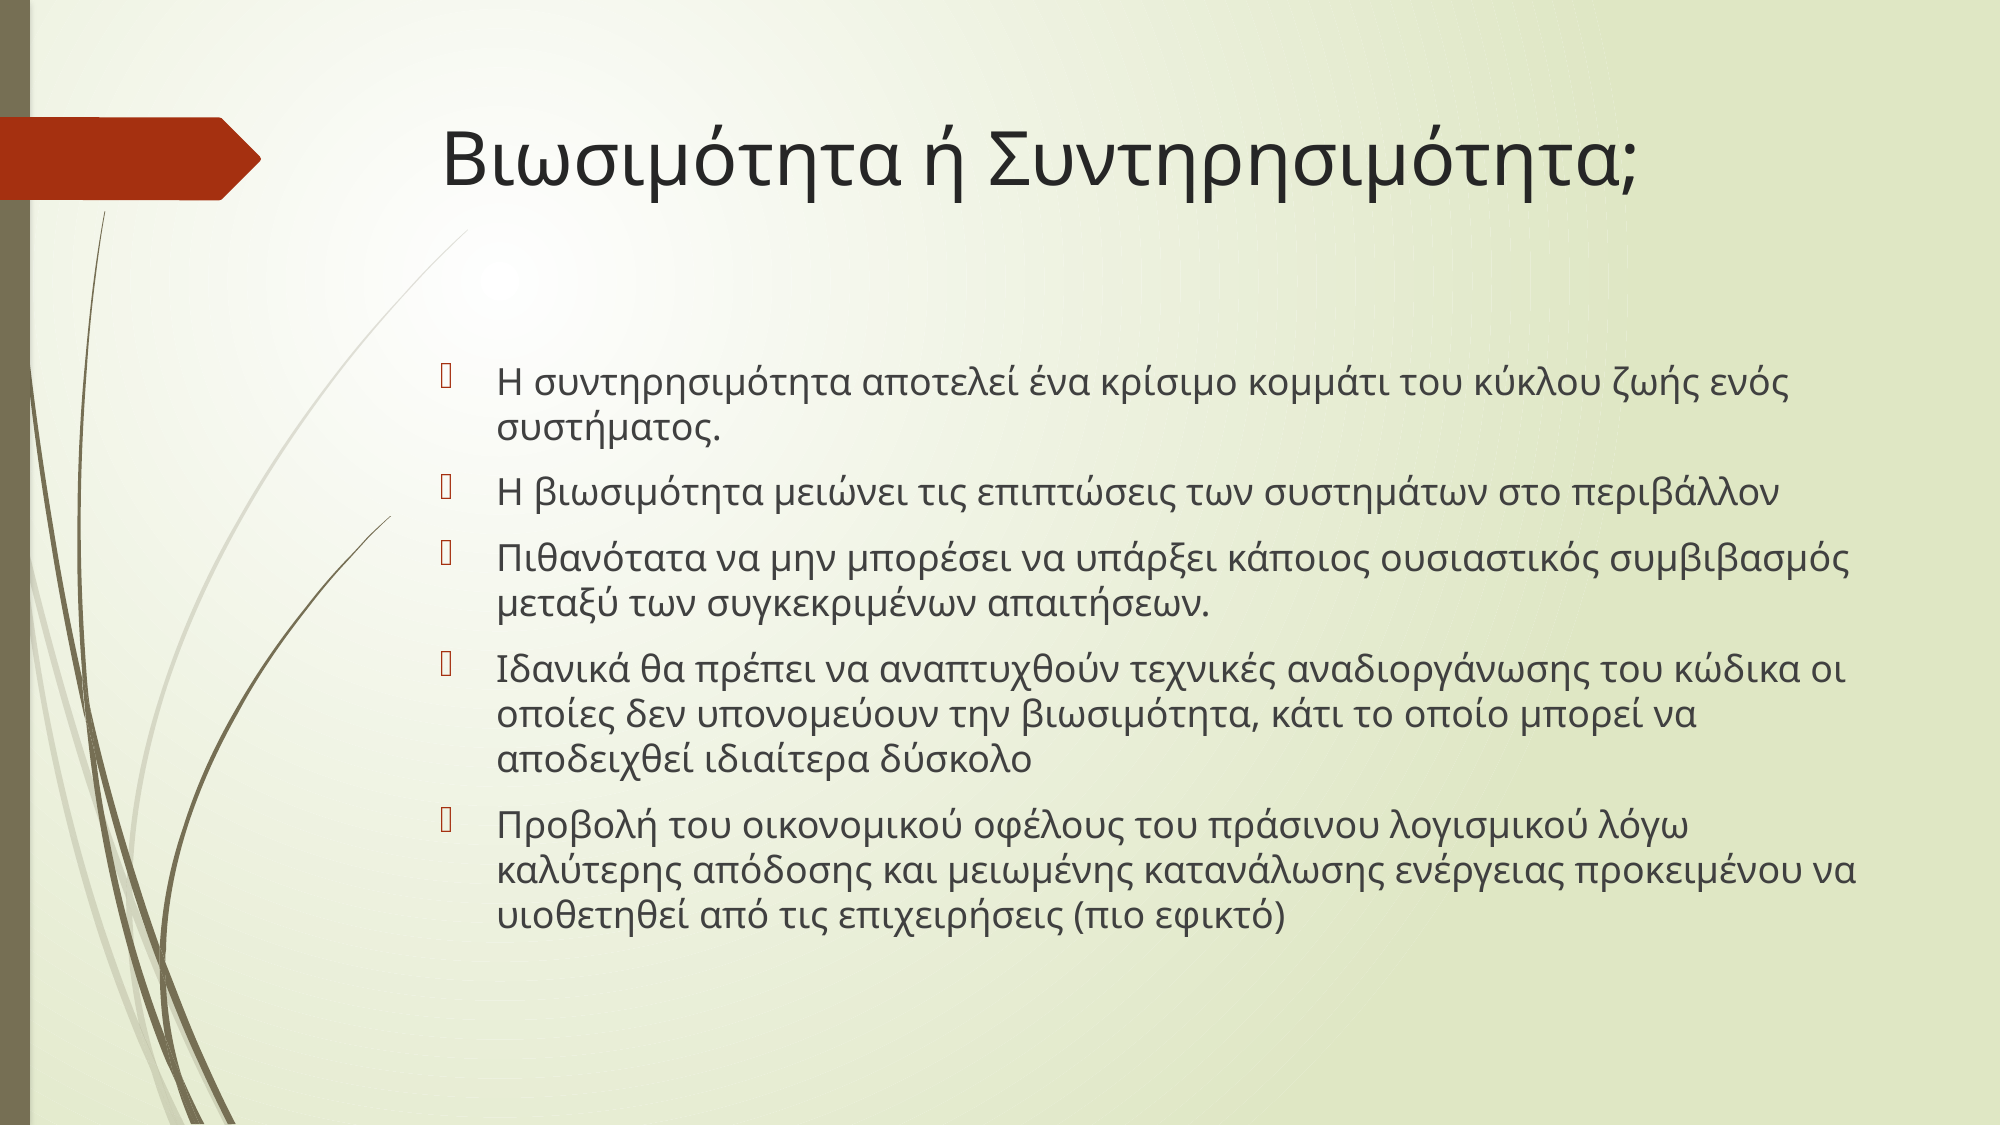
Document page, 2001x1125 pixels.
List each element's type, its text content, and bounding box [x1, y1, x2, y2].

title Βιωσιμότητα ή Συντηρησιμότητα; [425, 102, 1888, 313]
list Η συντηρησιμότητα αποτελεί ένα κρίσιμο κομμάτι του κύκλου ζωής ενός συστήματος. Η βιωσιμότητα μειώνει τις επιπτώσεις των συστημάτων στο περιβάλλον Πιθανότατα να μην μπορέσει να υπάρξει κάποιος ουσιαστικός συμβιβασμός μεταξύ των συγκεκριμένων απαιτήσεων. Ιδανικά θα πρέπει να αναπτυχθούν τεχνικές αναδιοργάνωσης του κώδικα οι οποίες δεν υπονομεύουν την βιωσιμότητα, κάτι το οποίο μπορεί να αποδειχθεί ιδιαίτερα δύσκολο Προβολή του οικονομικού οφέλους του πράσινου λογισμικού λόγω καλύτερης απόδοσης και μειωμένης κατανάλωσης ενέργειας προκειμένου να υιοθετηθεί από τις επιχειρήσεις (πιο εφικτό) [424, 350, 1888, 970]
